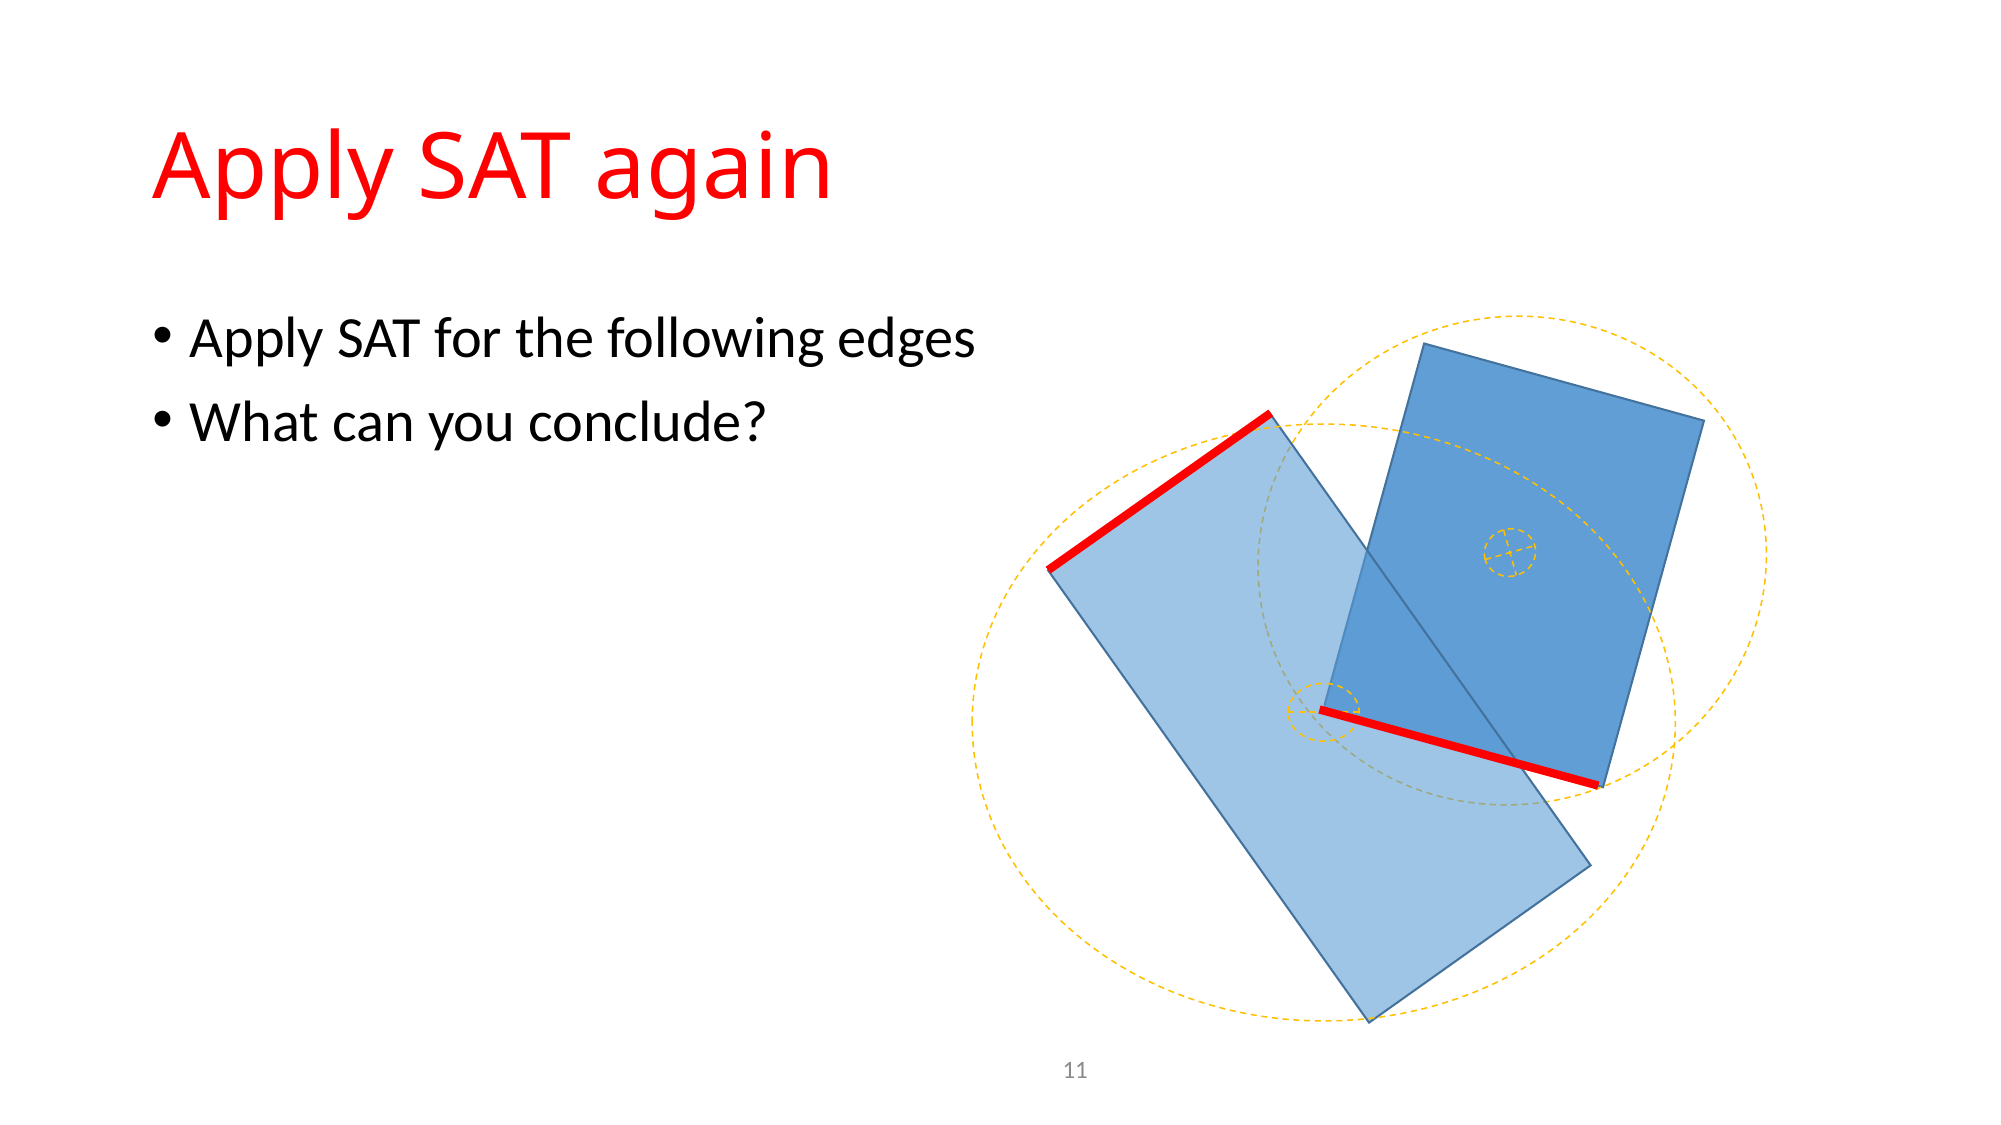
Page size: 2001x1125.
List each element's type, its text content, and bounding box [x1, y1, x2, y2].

title Apply SAT again [137, 59, 1863, 278]
list Apply SAT for the following edges What can you conclude? [137, 299, 1863, 1014]
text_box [972, 317, 1768, 1021]
